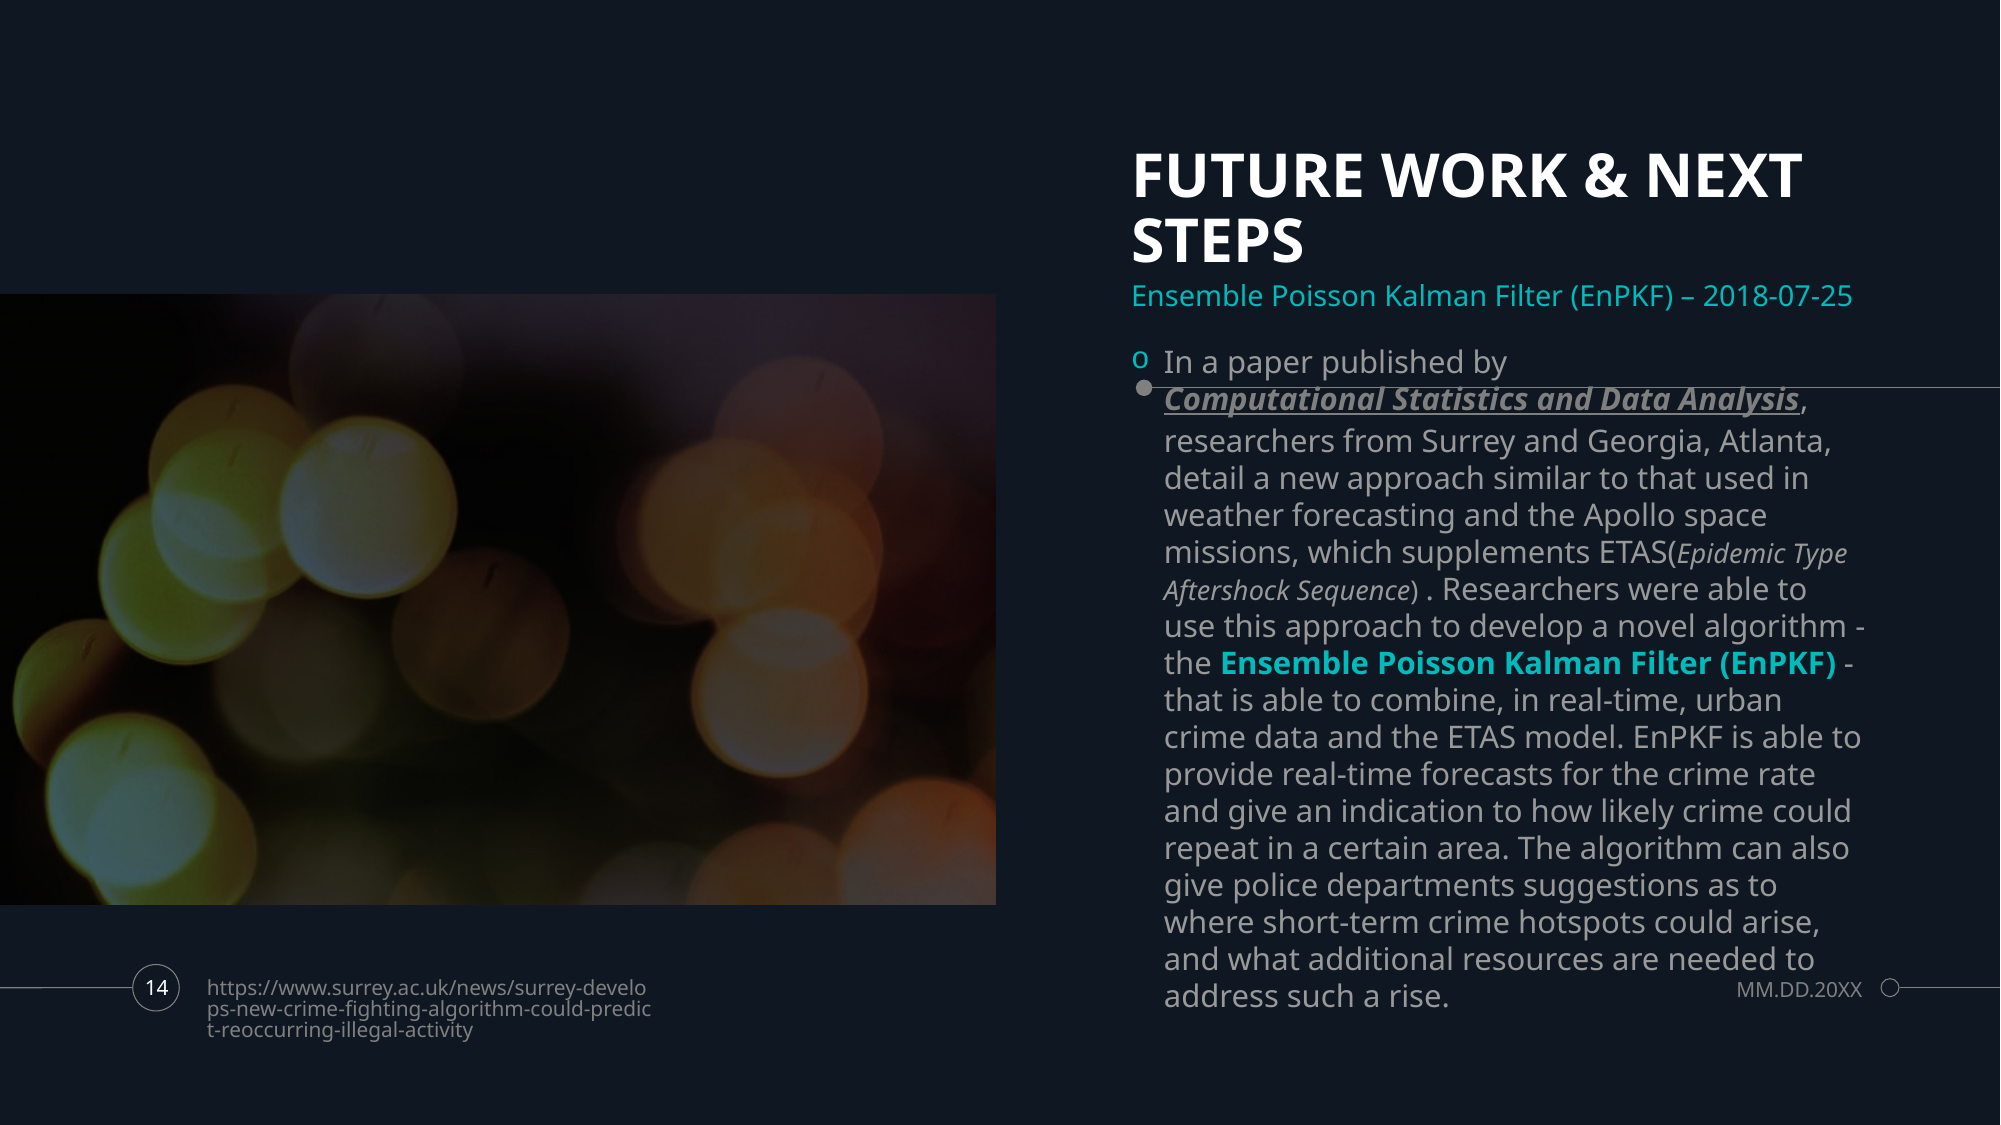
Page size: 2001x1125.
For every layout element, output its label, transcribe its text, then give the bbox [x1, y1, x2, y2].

picture [0, 294, 996, 905]
list In a paper published by Computational Statistics and Data Analysis, researchers from Surrey and Georgia, Atlanta, detail a new approach similar to that used in weather forecasting and the Apollo space missions, which supplements ETAS(Epidemic Type Aftershock Sequence) . Researchers were able to use this approach to develop a novel algorithm - the Ensemble Poisson Kalman Filter (EnPKF) - that is able to combine, in real-time, urban crime data and the ETAS model. EnPKF is able to provide real-time forecasts for the crime rate and give an indication to how likely crime could repeat in a certain area. The algorithm can also give police departments suggestions as to where short-term crime hotspots could arise, and what additional resources are needed to address such a rise. [1131, 342, 1867, 1015]
slide_number MM.DD.20XX [1643, 964, 1863, 1014]
footer https://www.surrey.ac.uk/news/surrey-develops-new-crime-fighting-algorithm-could-predict-reoccurring-illegal-activity [191, 964, 671, 1014]
list Ensemble Poisson Kalman Filter (EnPKF) – 2018-07-25 [1131, 277, 1865, 338]
title FUTURE WORK & NEXT STEPS [1131, 144, 1869, 277]
slide_number 14 [127, 964, 186, 1014]
